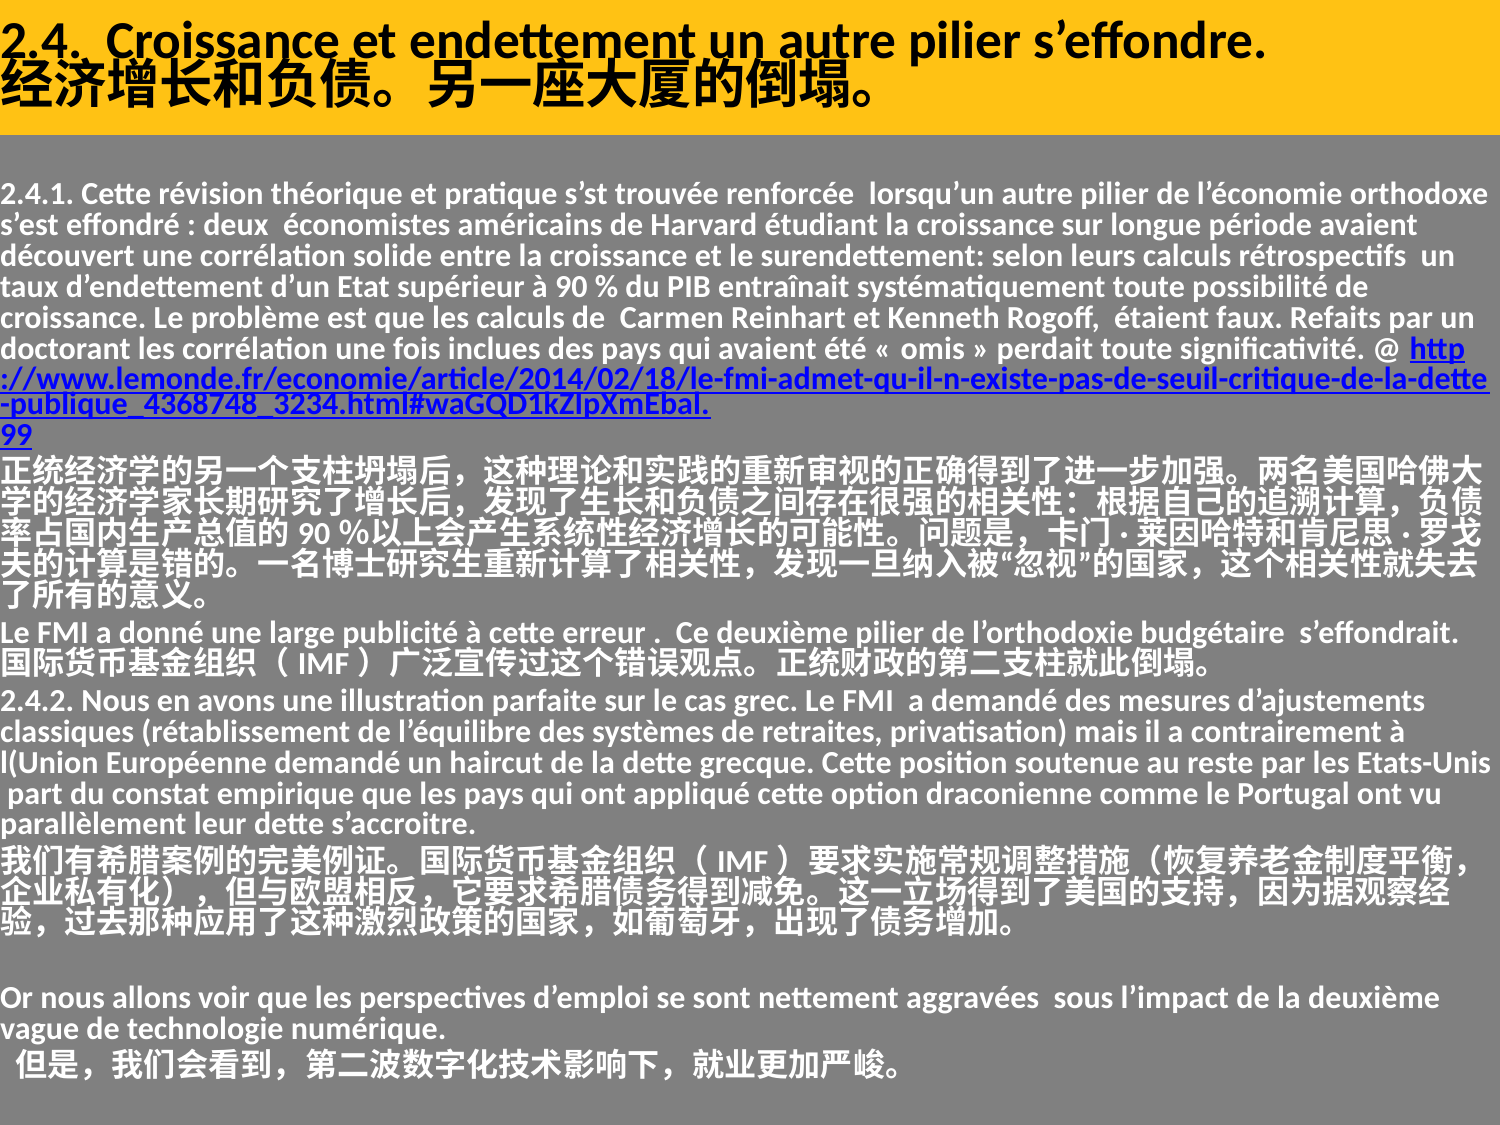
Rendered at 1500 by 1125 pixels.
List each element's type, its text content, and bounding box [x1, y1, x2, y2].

title 2.4. Croissance et endettement un autre pilier s’effondre. 经济增长和负债。另一座大厦的倒塌。 [0, 0, 1500, 134]
list 2.4.1. Cette révision théorique et pratique s’st trouvée renforcée lorsqu’un autre pilier de l’économie orthodoxe s’est effondré : deux économistes américains de Harvard étudiant la croissance sur longue période avaient découvert une corrélation solide entre la croissance et le surendettement: selon leurs calculs rétrospectifs un taux d’endettement d’un Etat supérieur à 90 % du PIB entraînait systématiquement toute possibilité de croissance. Le problème est que les calculs de Carmen Reinhart et Kenneth Rogoff, étaient faux. Refaits par un doctorant les corrélation une fois inclues des pays qui avaient été « omis » perdait toute significativité. @ http://www.lemonde.fr/economie/article/2014/02/18/le-fmi-admet-qu-il-n-existe-pas-de-seuil-critique-de-la-dette-publique_4368748_3234.html#waGQD1kZIpXmEbal.99 正统经济学的另一个支柱坍塌后，这种理论和实践的重新审视的正确得到了进一步加强。两名美国哈佛大学的经济学家长期研究了增长后，发现了生长和负债之间存在很强的相关性：根据自己的追溯计算，负债率占国内生产总值的90％以上会产生系统性经济增长的可能性。问题是，卡门·莱因哈特和肯尼思·罗戈夫的计算是错的。一名博士研究生重新计算了相关性，发现一旦纳入被“忽视”的国家，这个相关性就失去了所有的意义。 Le FMI a donné une large publicité à cette erreur . Ce deuxième pilier de l’orthodoxie budgétaire s’effondrait. 国际货币基金组织（IMF）广泛宣传过这个错误观点。正统财政的第二支柱就此倒塌。 2.4.2. Nous en avons une illustration parfaite sur le cas grec. Le FMI a demandé des mesures d’ajustements classiques (rétablissement de l’équilibre des systèmes de retraites, privatisation) mais il a contrairement à l(Union Européenne demandé un haircut de la dette grecque. Cette position soutenue au reste par les Etats-Unis part du constat empirique que les pays qui ont appliqué cette option draconienne comme le Portugal ont vu parallèlement leur dette s’accroitre. 我们有希腊案例的完美例证。国际货币基金组织（IMF）要求实施常规调整措施（恢复养老金制度平衡，企业私有化），但与欧盟相反，它要求希腊债务得到减免。这一立场得到了美国的支持，因为据观察经验，过去那种应用了这种激烈政策的国家，如葡萄牙，出现了债务增加。 Or nous allons voir que les perspectives d’emploi se sont nettement aggravées sous l’impact de la deuxième vague de technologie numérique. 但是，我们会看到，第二波数字化技术影响下，就业更加严峻。 [0, 134, 1500, 1125]
